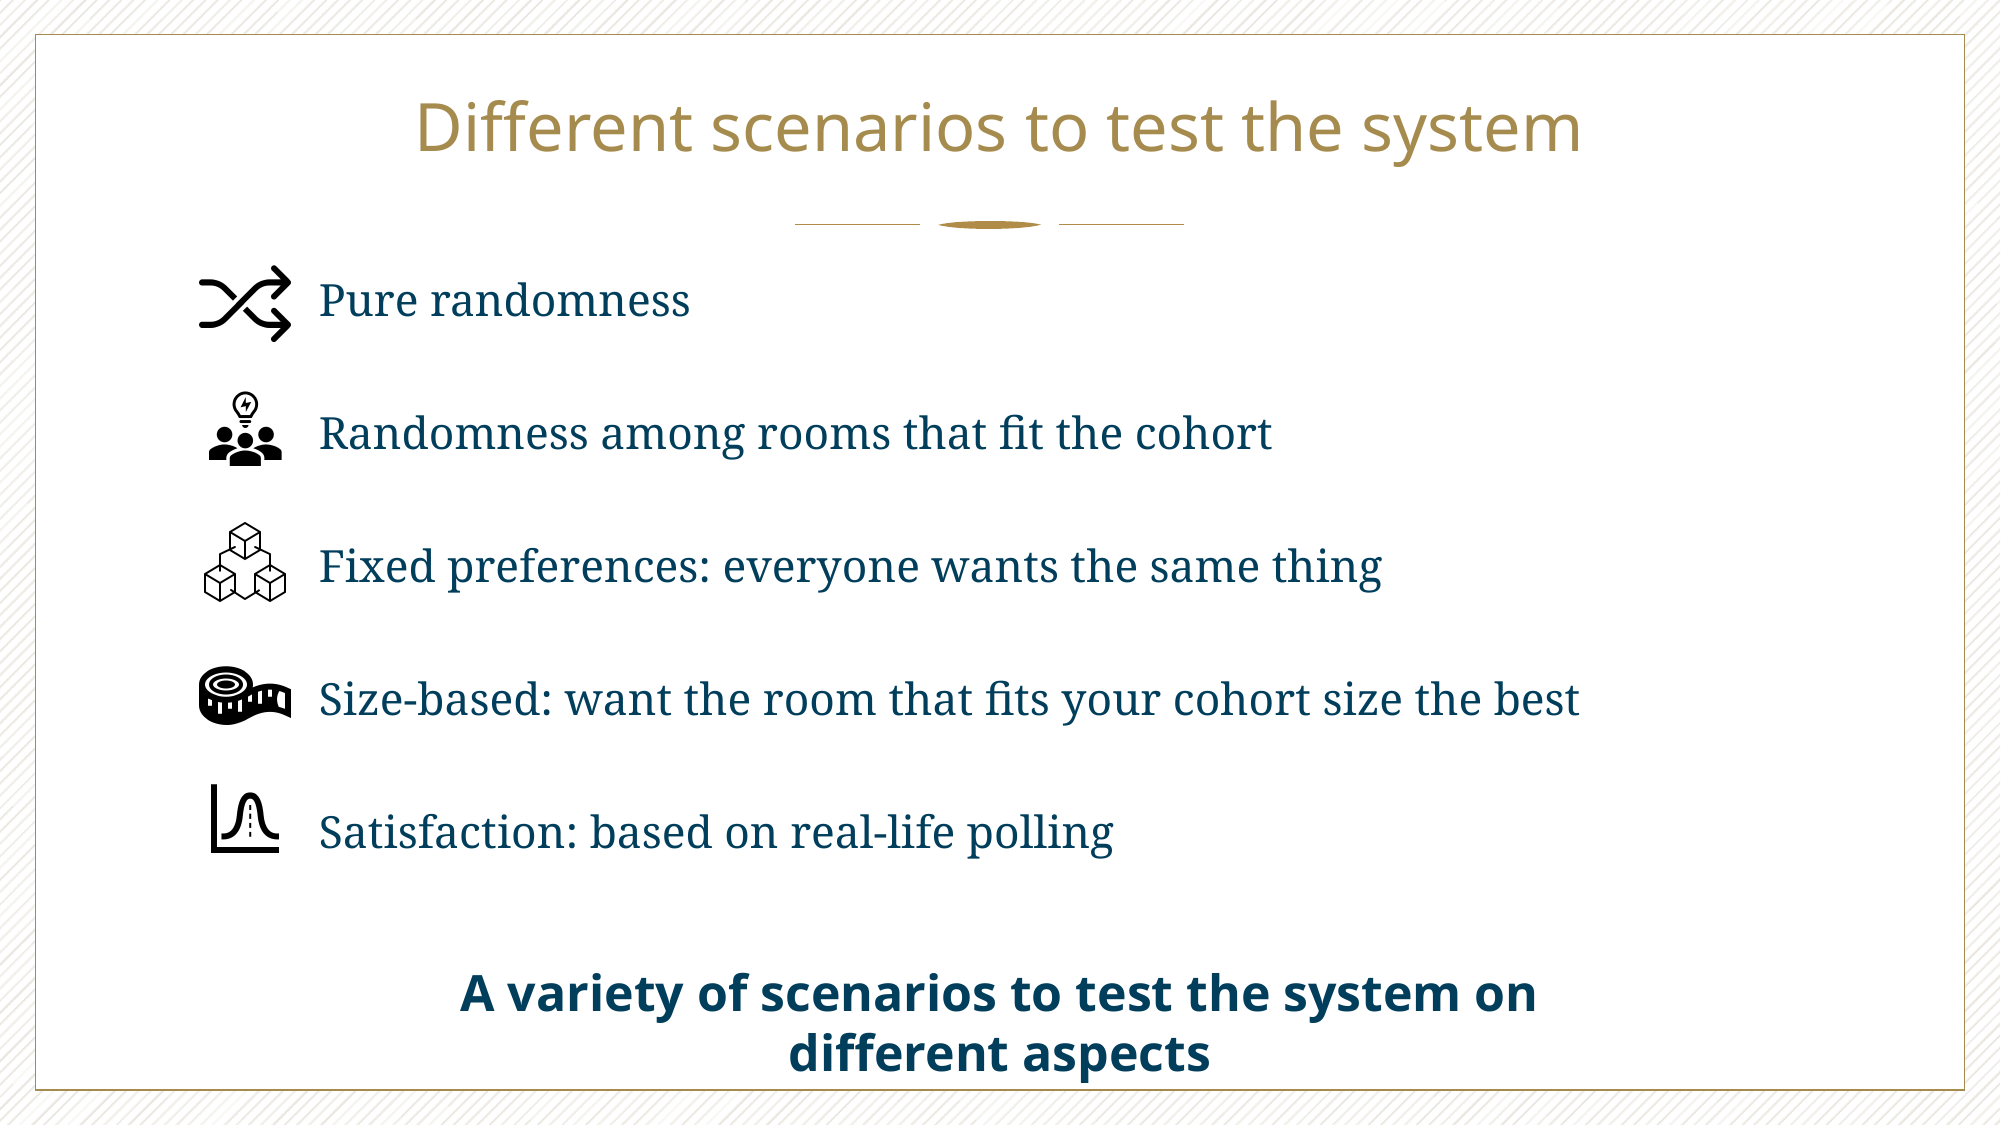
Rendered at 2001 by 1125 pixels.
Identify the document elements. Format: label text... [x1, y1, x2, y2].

text_box A variety of scenarios to test the system on different aspects [378, 953, 1622, 1089]
title Different scenarios to test the system [137, 34, 1863, 226]
list Pure randomness Randomness among rooms that fit the cohort Fixed preferences: everyone wants the same thing Size-based: want the room that fits your cohort size the best Satisfaction: based on real-life polling [318, 278, 1682, 867]
picture [0, 0, 2001, 1125]
